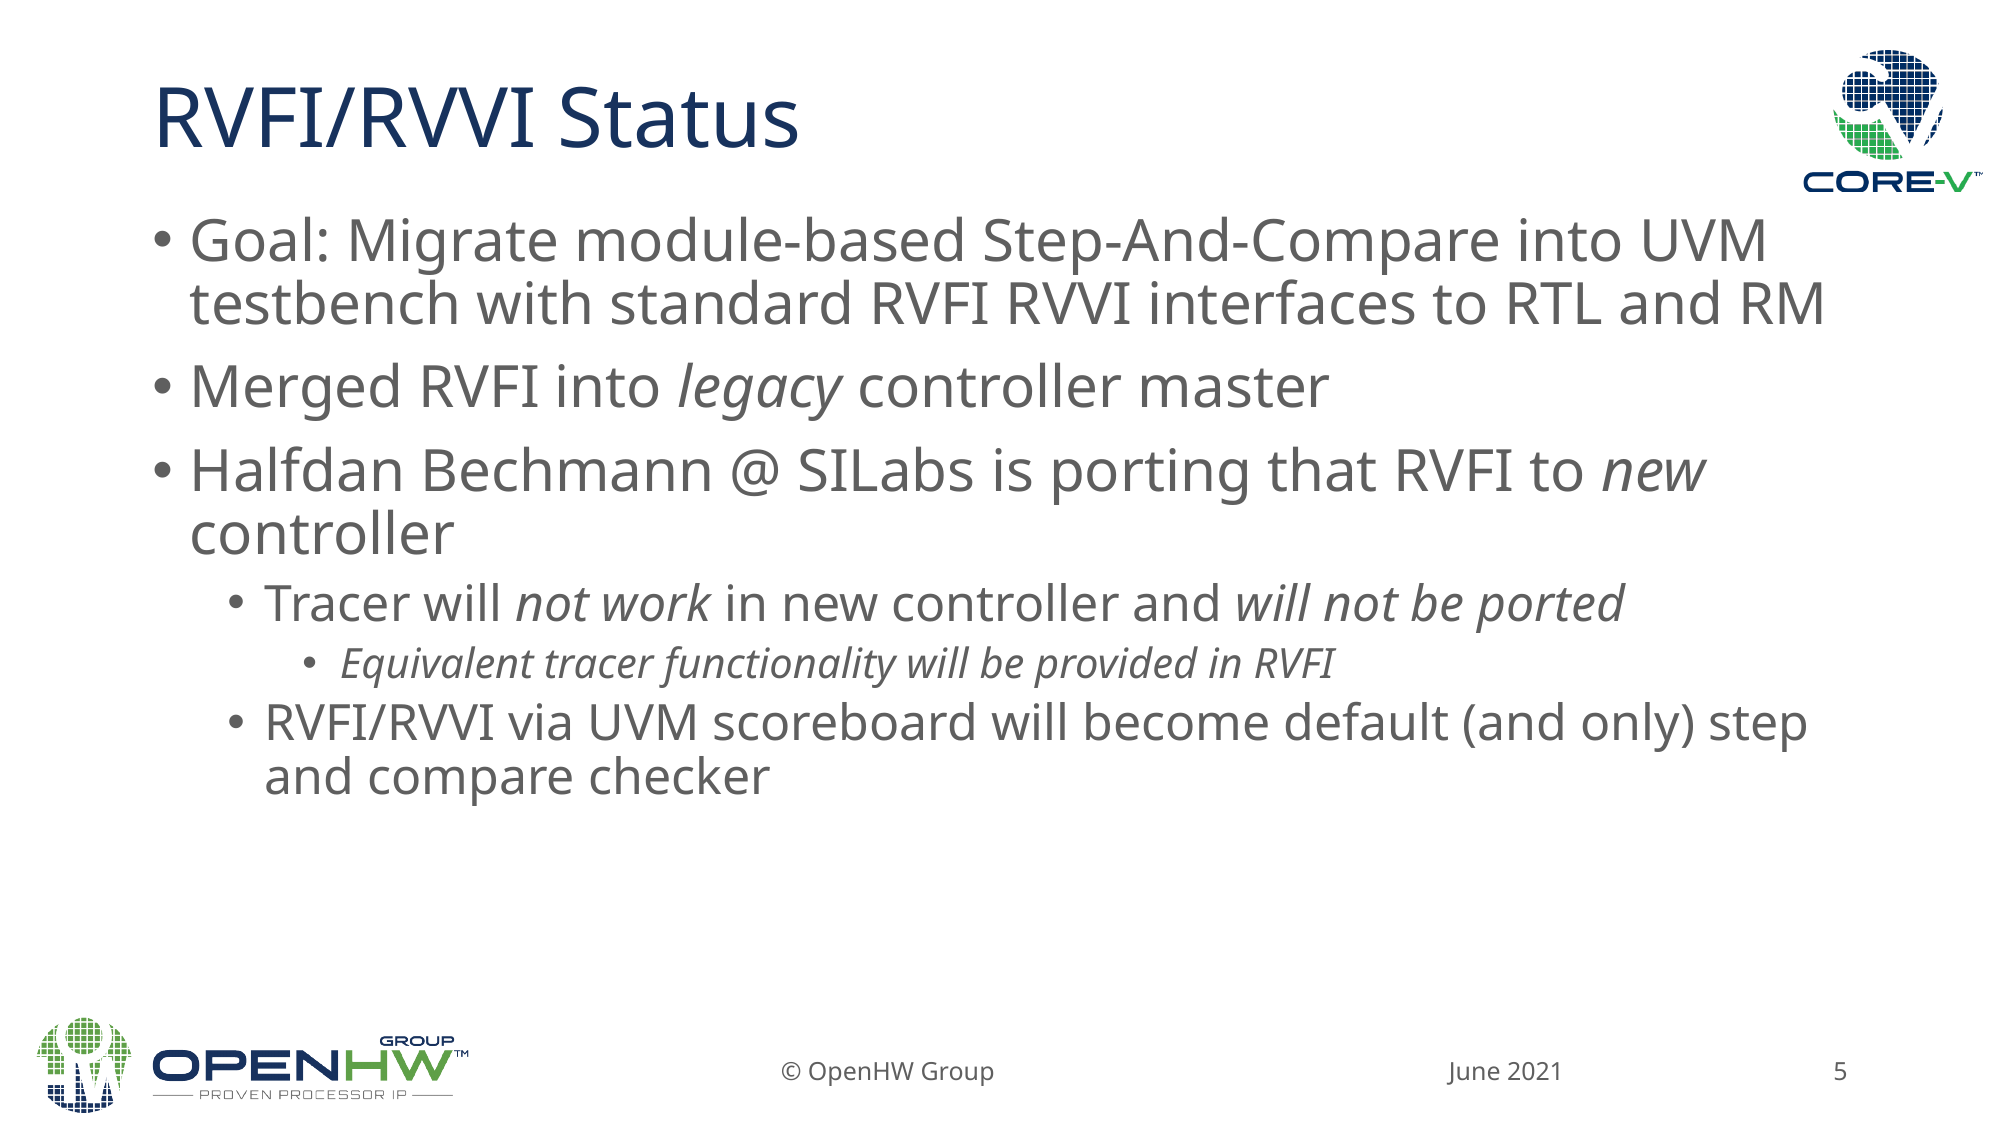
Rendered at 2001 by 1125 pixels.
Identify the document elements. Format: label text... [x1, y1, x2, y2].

list Goal: Migrate module-based Step-And-Compare into UVM testbench with standard RVFI RVVI interfaces to RTL and RM Merged RVFI into legacy controller master Halfdan Bechmann @ SILabs is porting that RVFI to new controller Tracer will not work in new controller and will not be ported Equivalent tracer functionality will be provided in RVFI RVFI/RVVI via UVM scoreboard will become default (and only) step and compare checker [137, 203, 1863, 1014]
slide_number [1335, 1040, 1678, 1101]
title RVFI/RVVI Status [137, 59, 1804, 181]
slide_number 5 [1782, 1042, 1863, 1103]
picture [32, 1013, 473, 1117]
footer © OpenHW Group [550, 1042, 1226, 1103]
